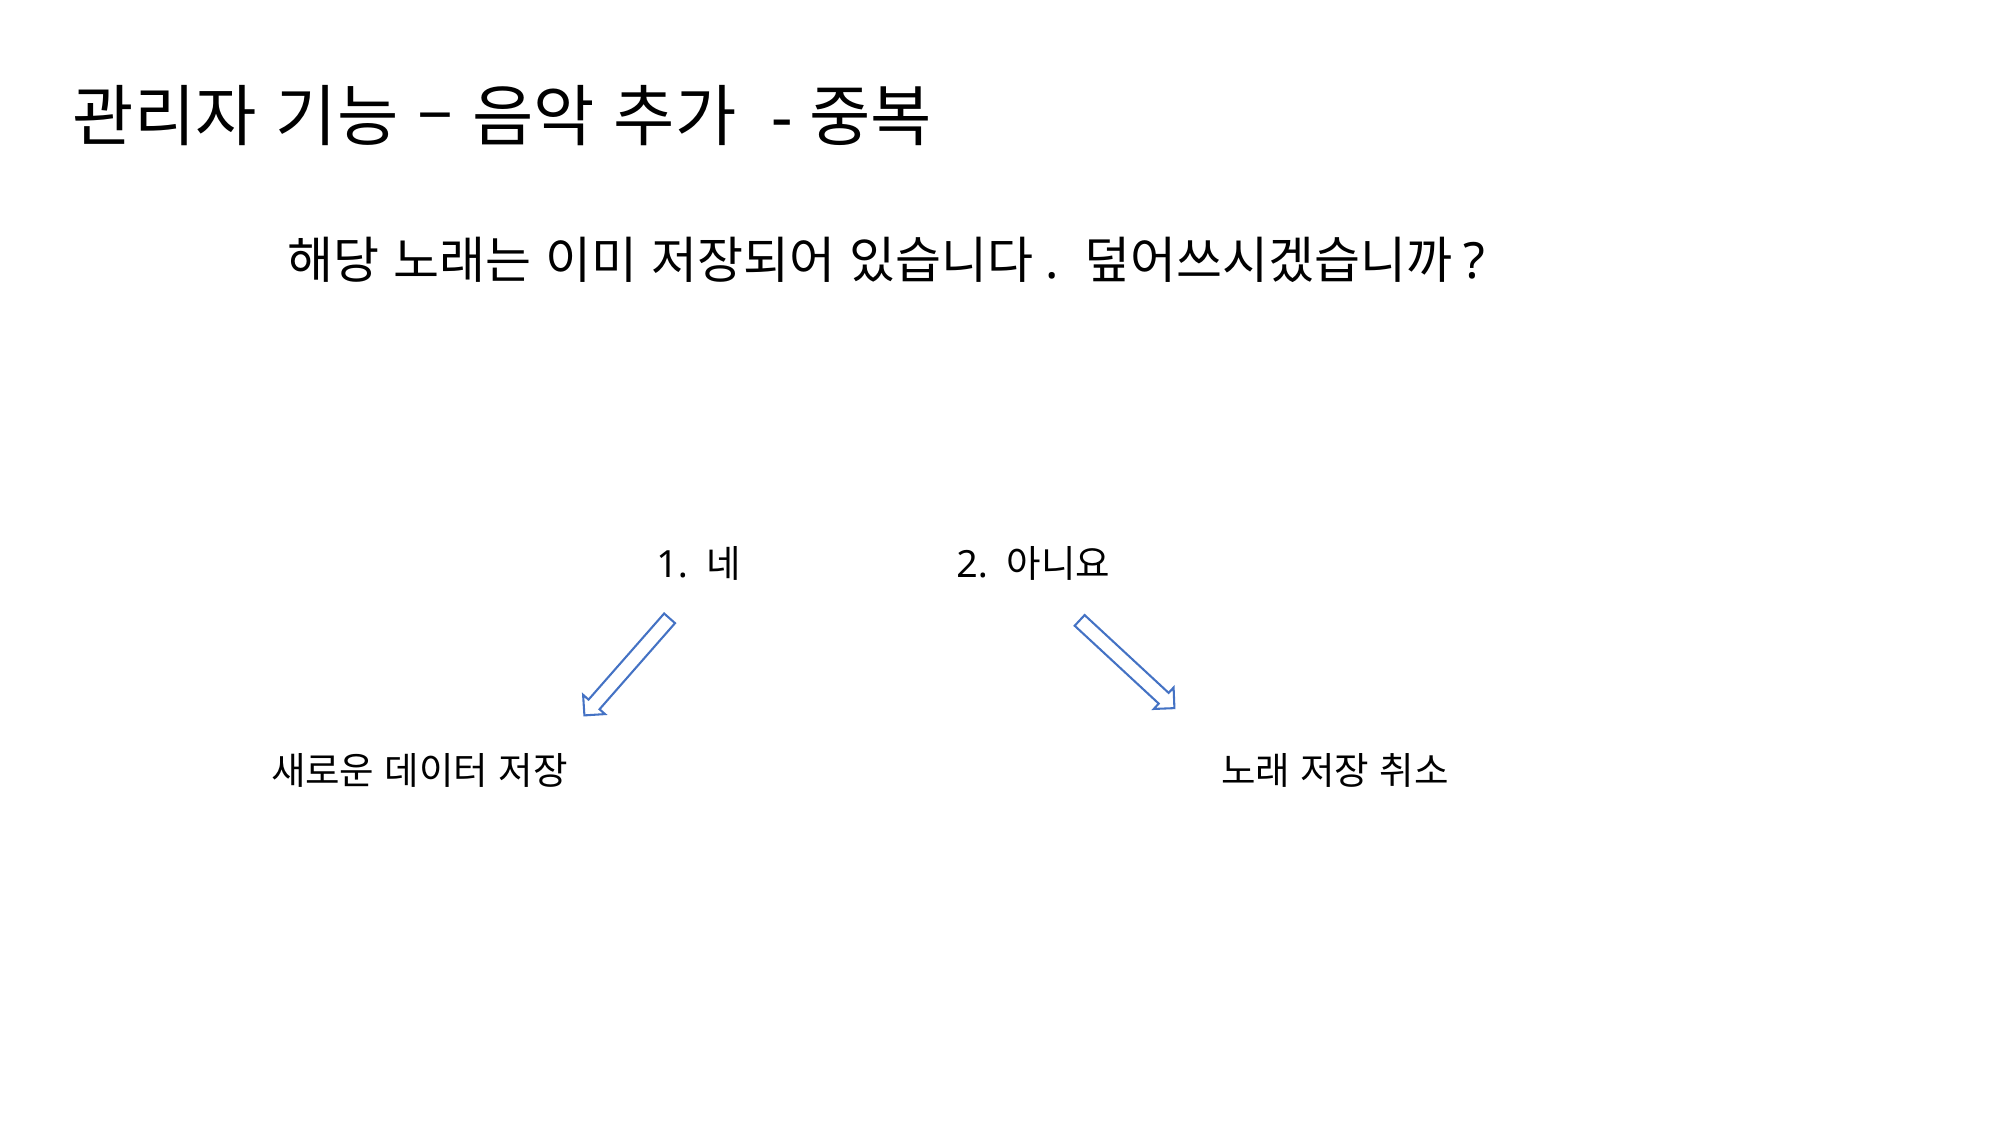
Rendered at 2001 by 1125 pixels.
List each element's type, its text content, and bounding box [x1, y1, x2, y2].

text_box 노래 저장 취소 [1206, 739, 2000, 800]
text_box [581, 612, 677, 717]
title 관리자 기능 – 음악 추가 -중복 [0, 59, 1005, 163]
text_box 새로운 데이터 저장 [256, 739, 794, 800]
text_box 해당 노래는 이미 저장되어 있습니다. 덮어쓰시겠습니까? [272, 220, 1727, 296]
text_box 1. 네 2. 아니요 [641, 532, 1463, 592]
text_box [1073, 613, 1176, 711]
